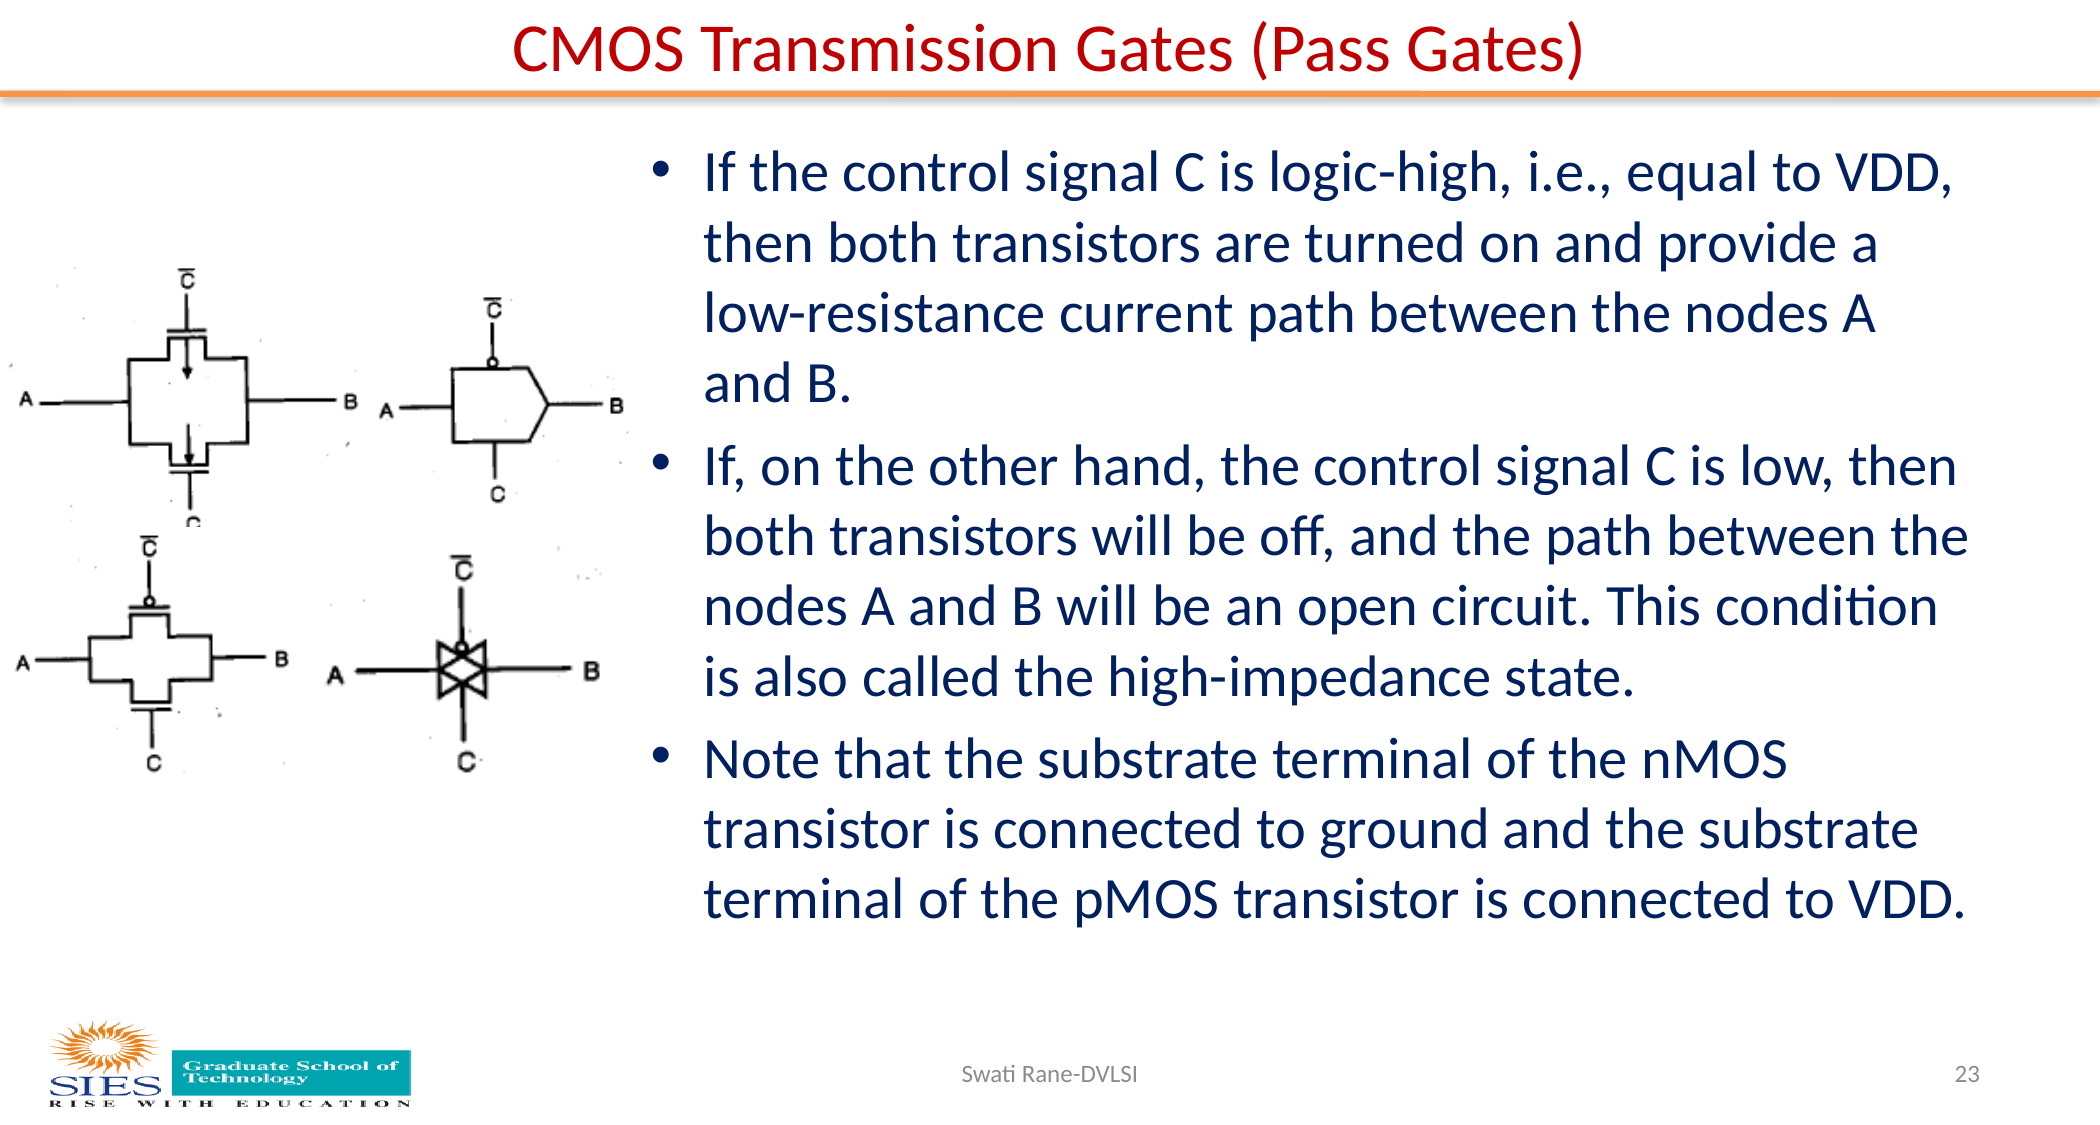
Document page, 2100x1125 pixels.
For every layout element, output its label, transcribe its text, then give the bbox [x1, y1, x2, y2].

picture [4, 266, 636, 786]
list If the control signal C is logic-high, i.e., equal to VDD, then both transistors are turned on and provide a low-resistance current path between the nodes A and B. If, on the other hand, the control signal C is low, then both transistors will be off, and the path between the nodes A and B will be an open circuit. This condition is also called the high-impedance state. Note that the substrate terminal of the nMOS transistor is connected to ground and the substrate terminal of the pMOS transistor is connected to VDD. [635, 125, 1995, 1024]
title CMOS Transmission Gates (Pass Gates) [105, 0, 1995, 94]
slide_number 23 [1505, 1042, 1995, 1103]
footer Swati Rane-DVLSI [717, 1042, 1383, 1103]
picture [49, 1019, 411, 1107]
